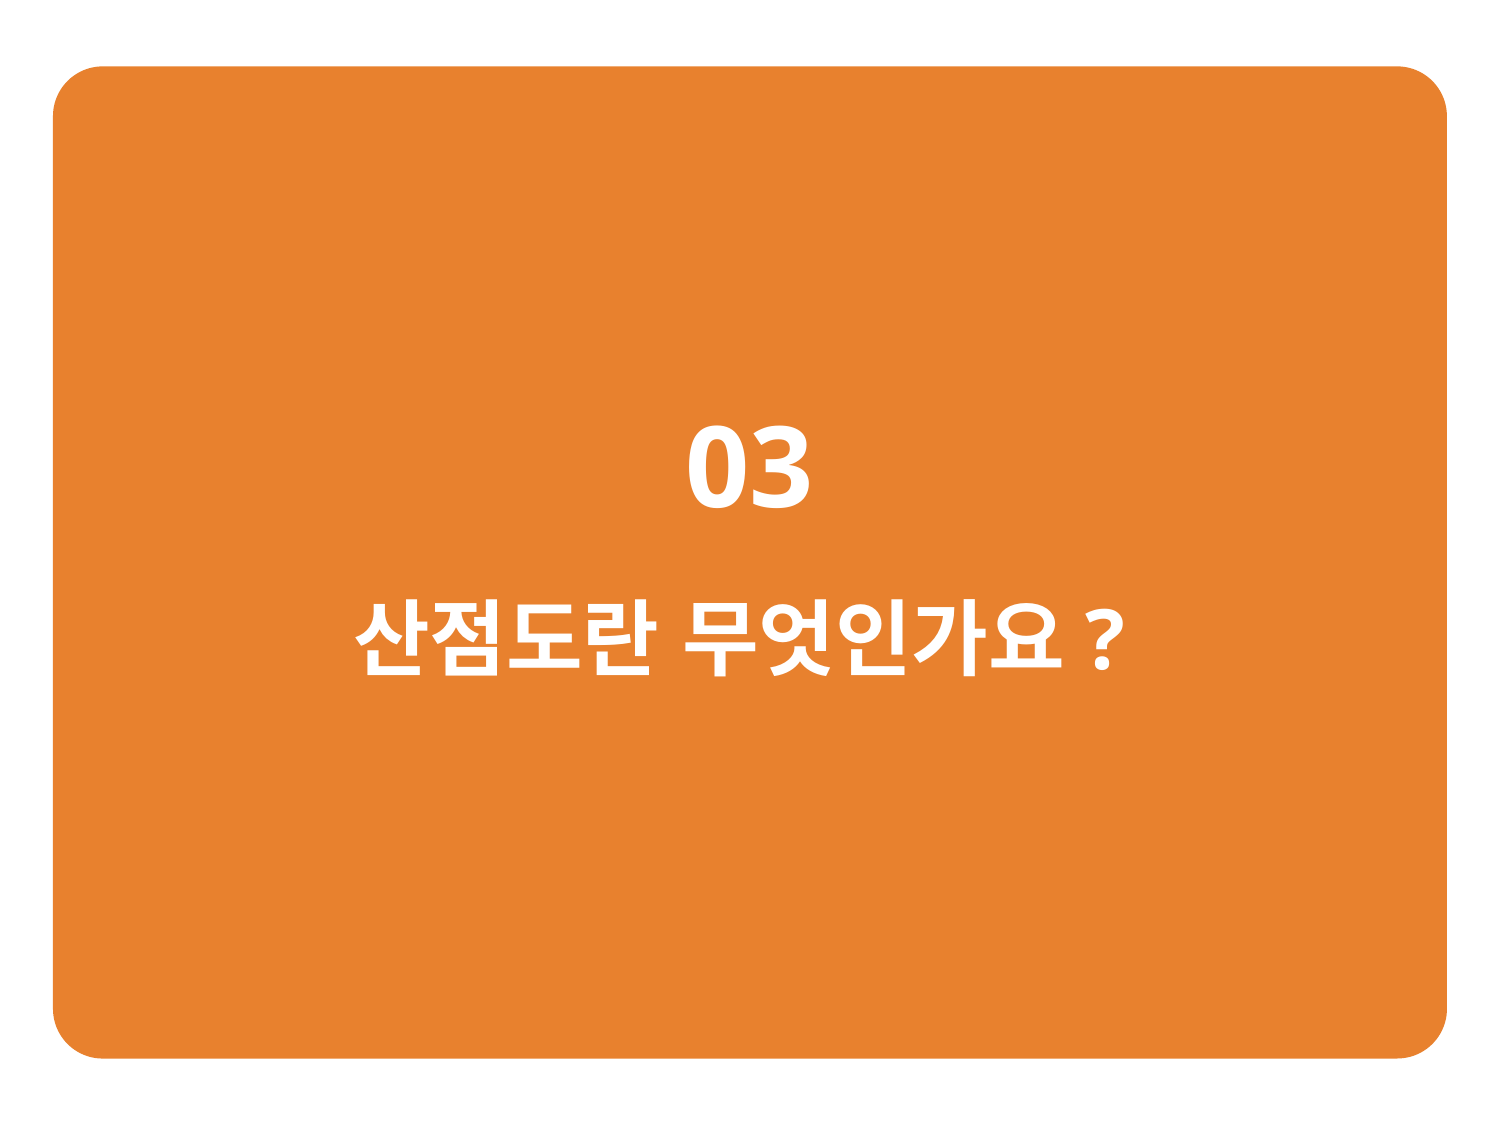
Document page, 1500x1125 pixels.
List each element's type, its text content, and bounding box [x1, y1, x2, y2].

list 03 [117, 385, 1383, 540]
list 산점도란 무엇인가요? [117, 559, 1383, 715]
